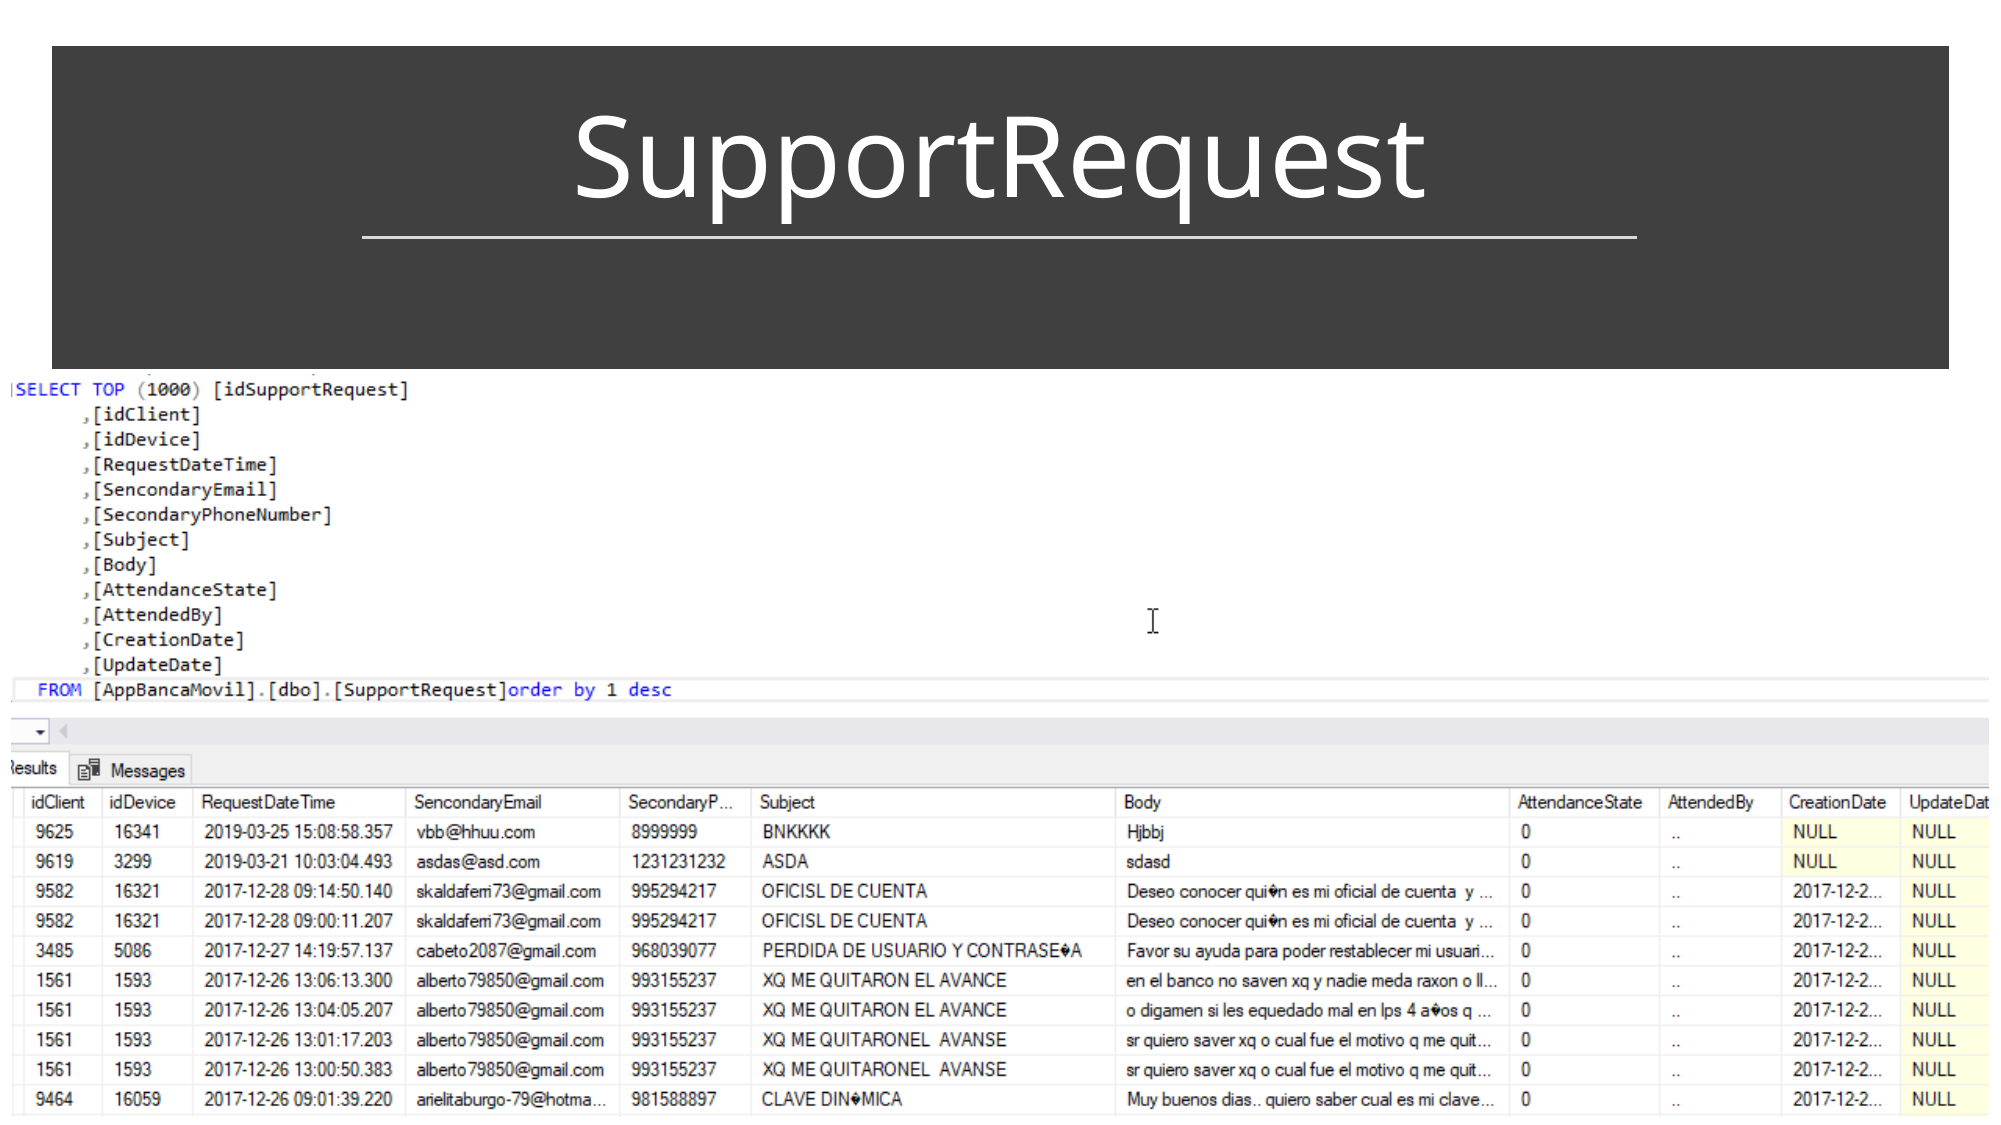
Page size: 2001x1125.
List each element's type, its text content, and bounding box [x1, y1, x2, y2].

text_box [61, 55, 1939, 360]
title SupportRequest [86, 76, 1914, 230]
picture [11, 374, 1989, 1118]
